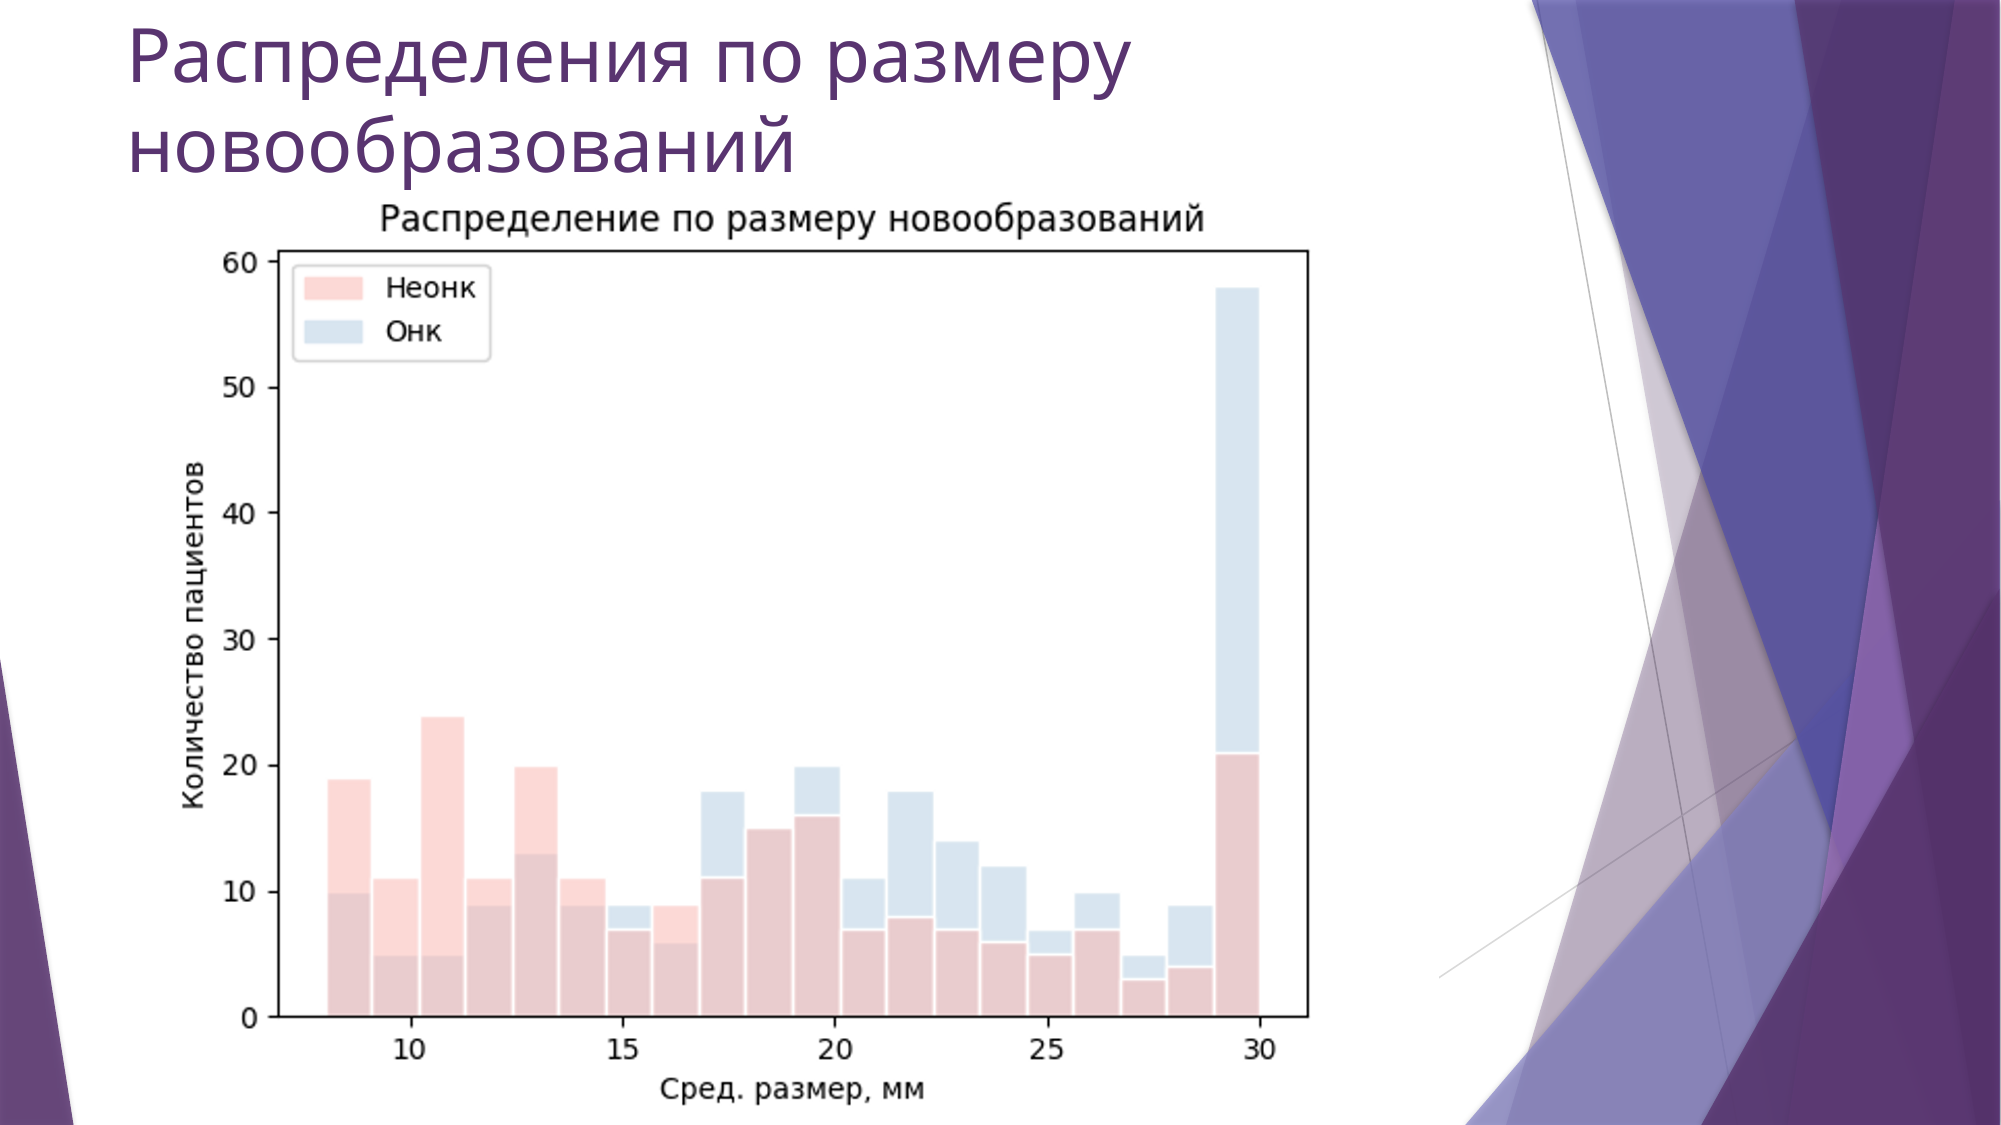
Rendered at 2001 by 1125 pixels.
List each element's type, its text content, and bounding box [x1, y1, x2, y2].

title Распределения по размеру новообразований [111, 0, 1522, 217]
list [110, 128, 1440, 1125]
